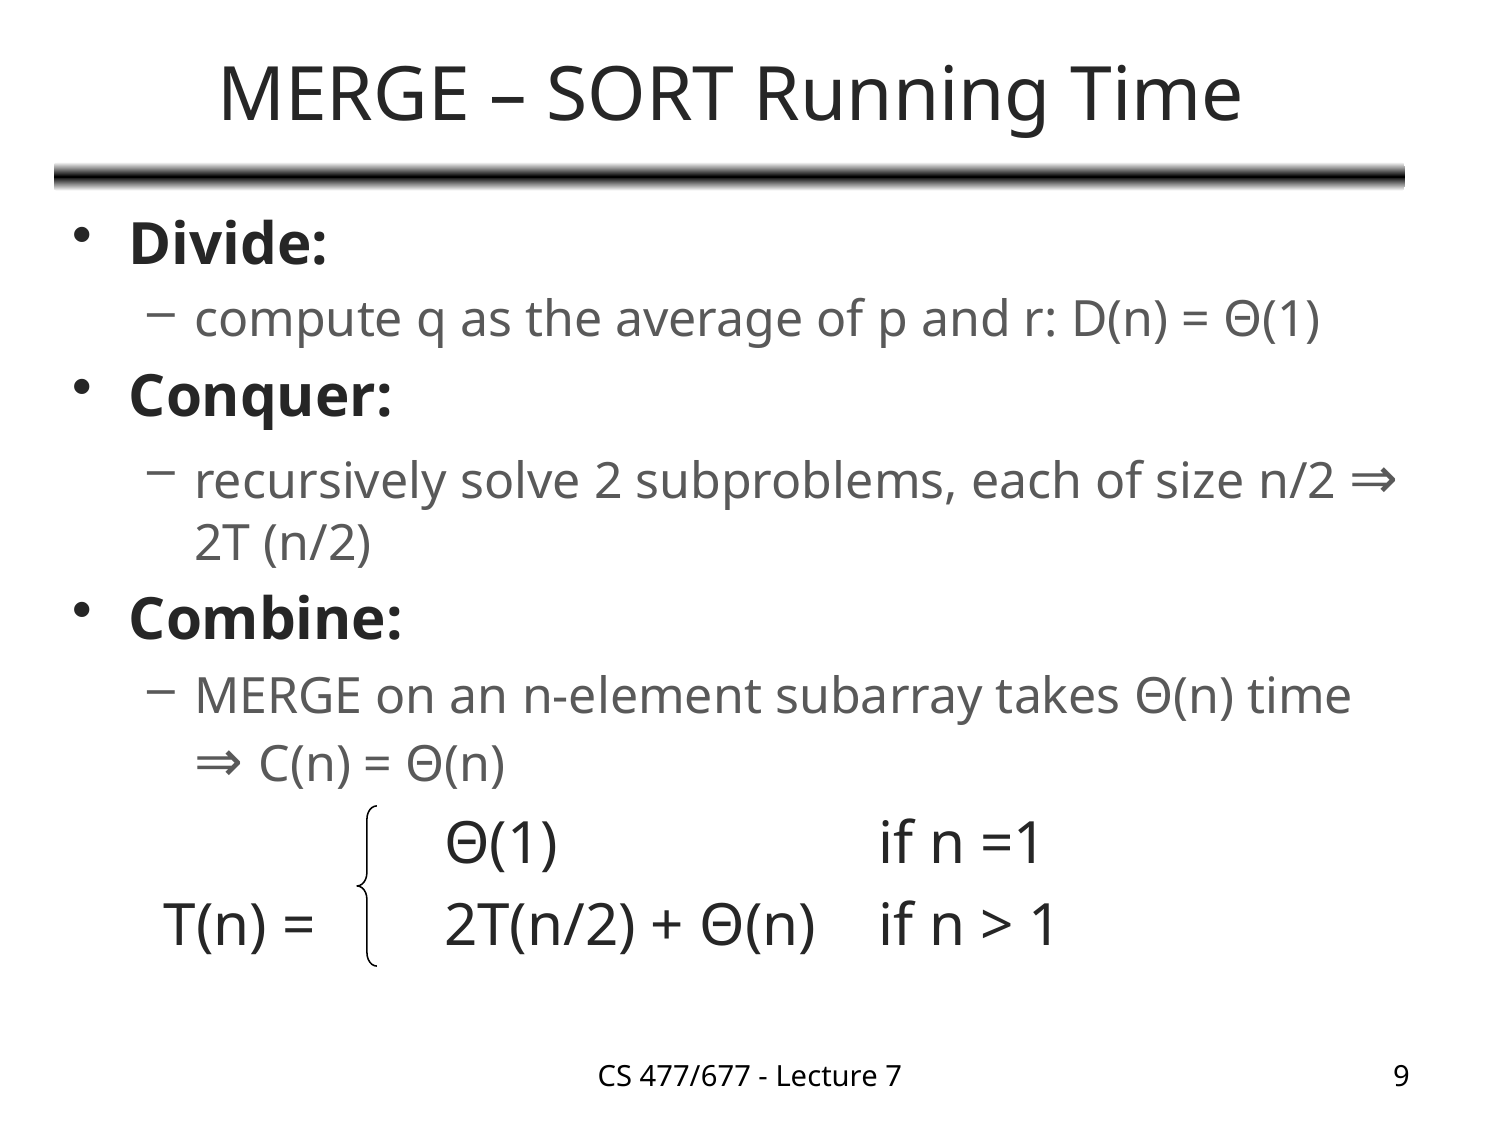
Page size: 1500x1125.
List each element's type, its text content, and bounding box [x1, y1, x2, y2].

footer CS 477/677 - Lecture 7 [512, 1049, 988, 1103]
text_box [357, 805, 377, 967]
slide_number 9 [1074, 1049, 1426, 1103]
title MERGE – SORT Running Time [55, 16, 1407, 166]
list Divide: compute q as the average of p and r: D(n) = Θ(1) Conquer: recursively solve 2 subproblems, each of size n/2 ⇒ 2T (n/2) Combine: MERGE on an n-element subarray takes Θ(n) time ⇒ C(n) = Θ(n) Θ(1) if n =1 T(n) = 2T(n/2) + Θ(n) if n > 1 [57, 198, 1421, 1033]
